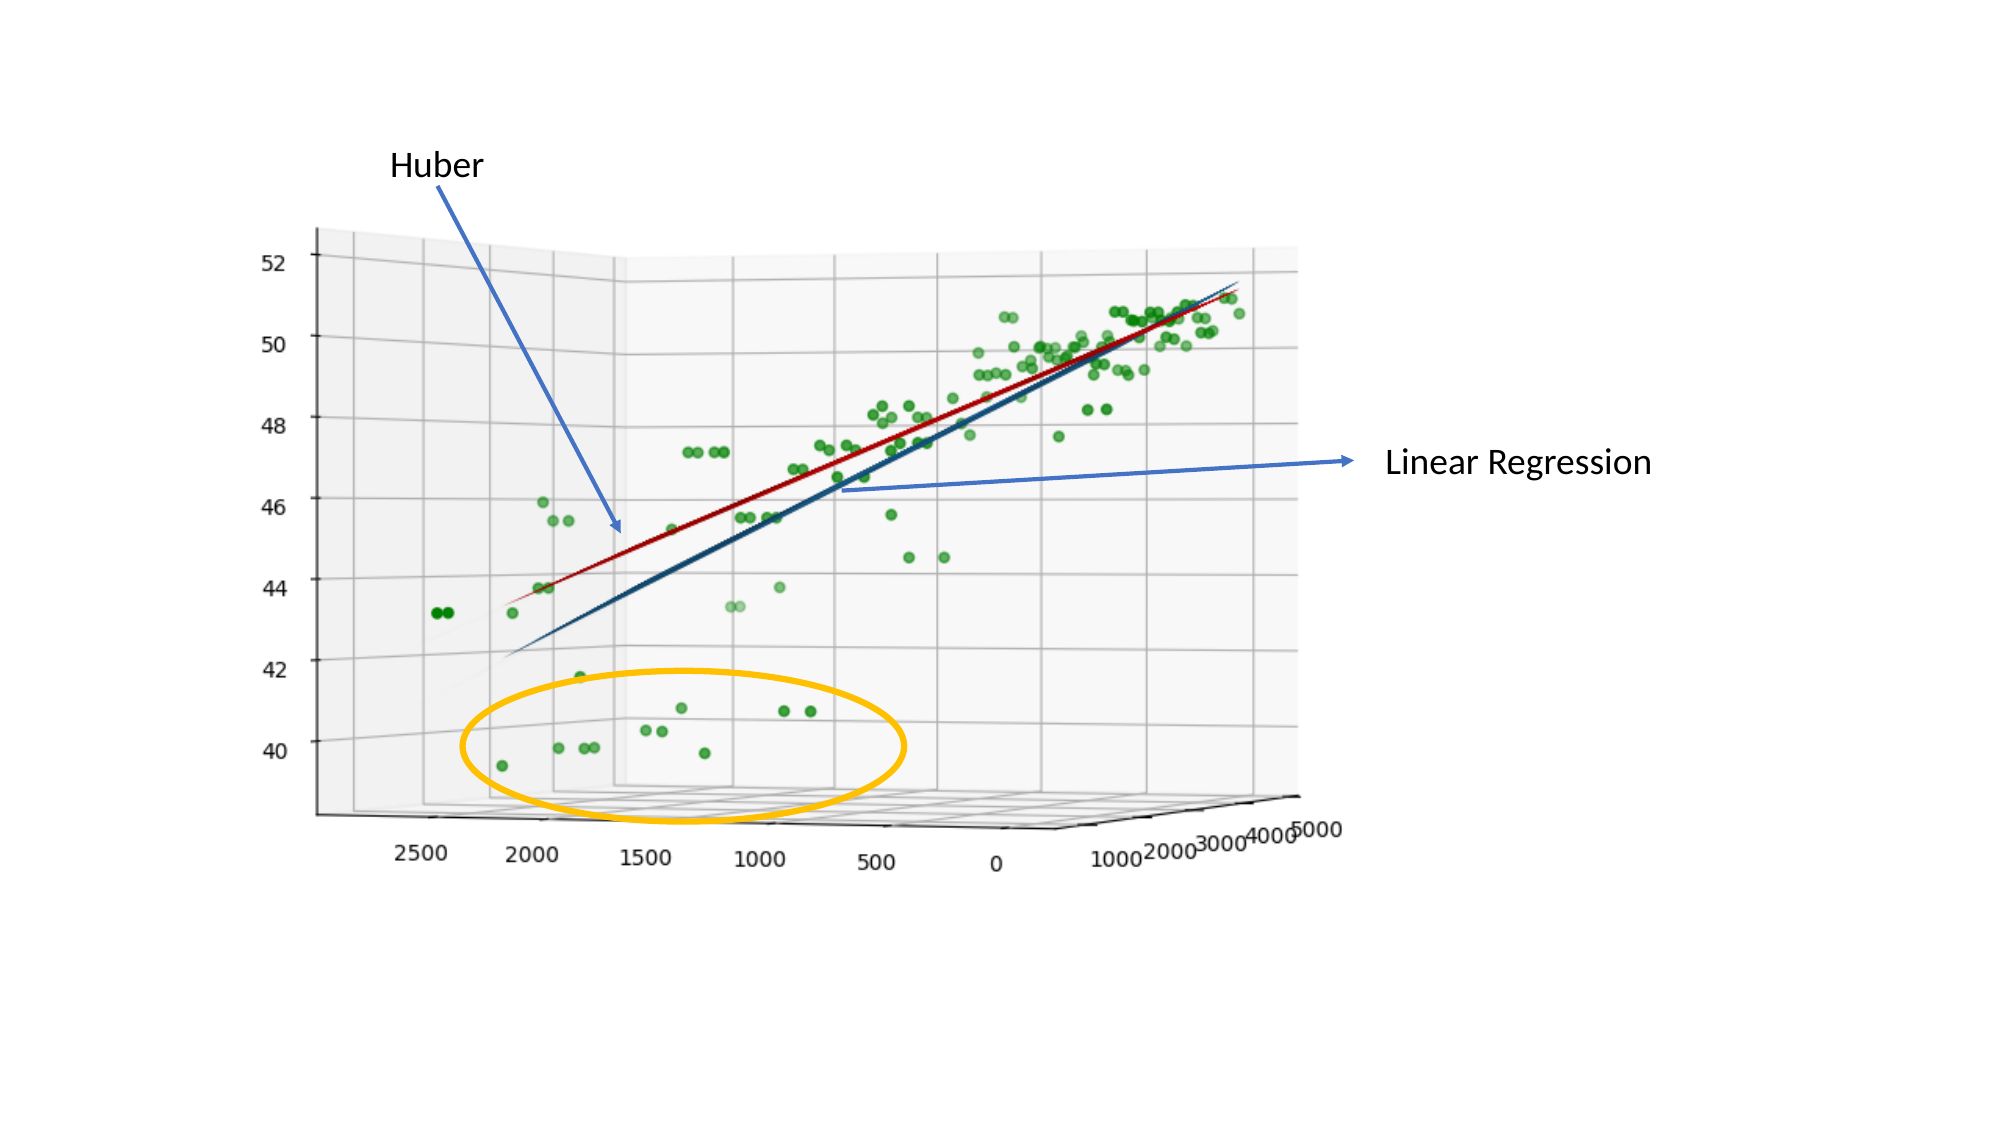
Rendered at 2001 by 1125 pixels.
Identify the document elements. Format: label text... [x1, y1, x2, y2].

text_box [437, 185, 621, 534]
text_box Huber [375, 132, 500, 168]
text_box Linear Regression [1370, 430, 1668, 490]
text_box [841, 460, 1355, 491]
picture [239, 168, 1370, 939]
